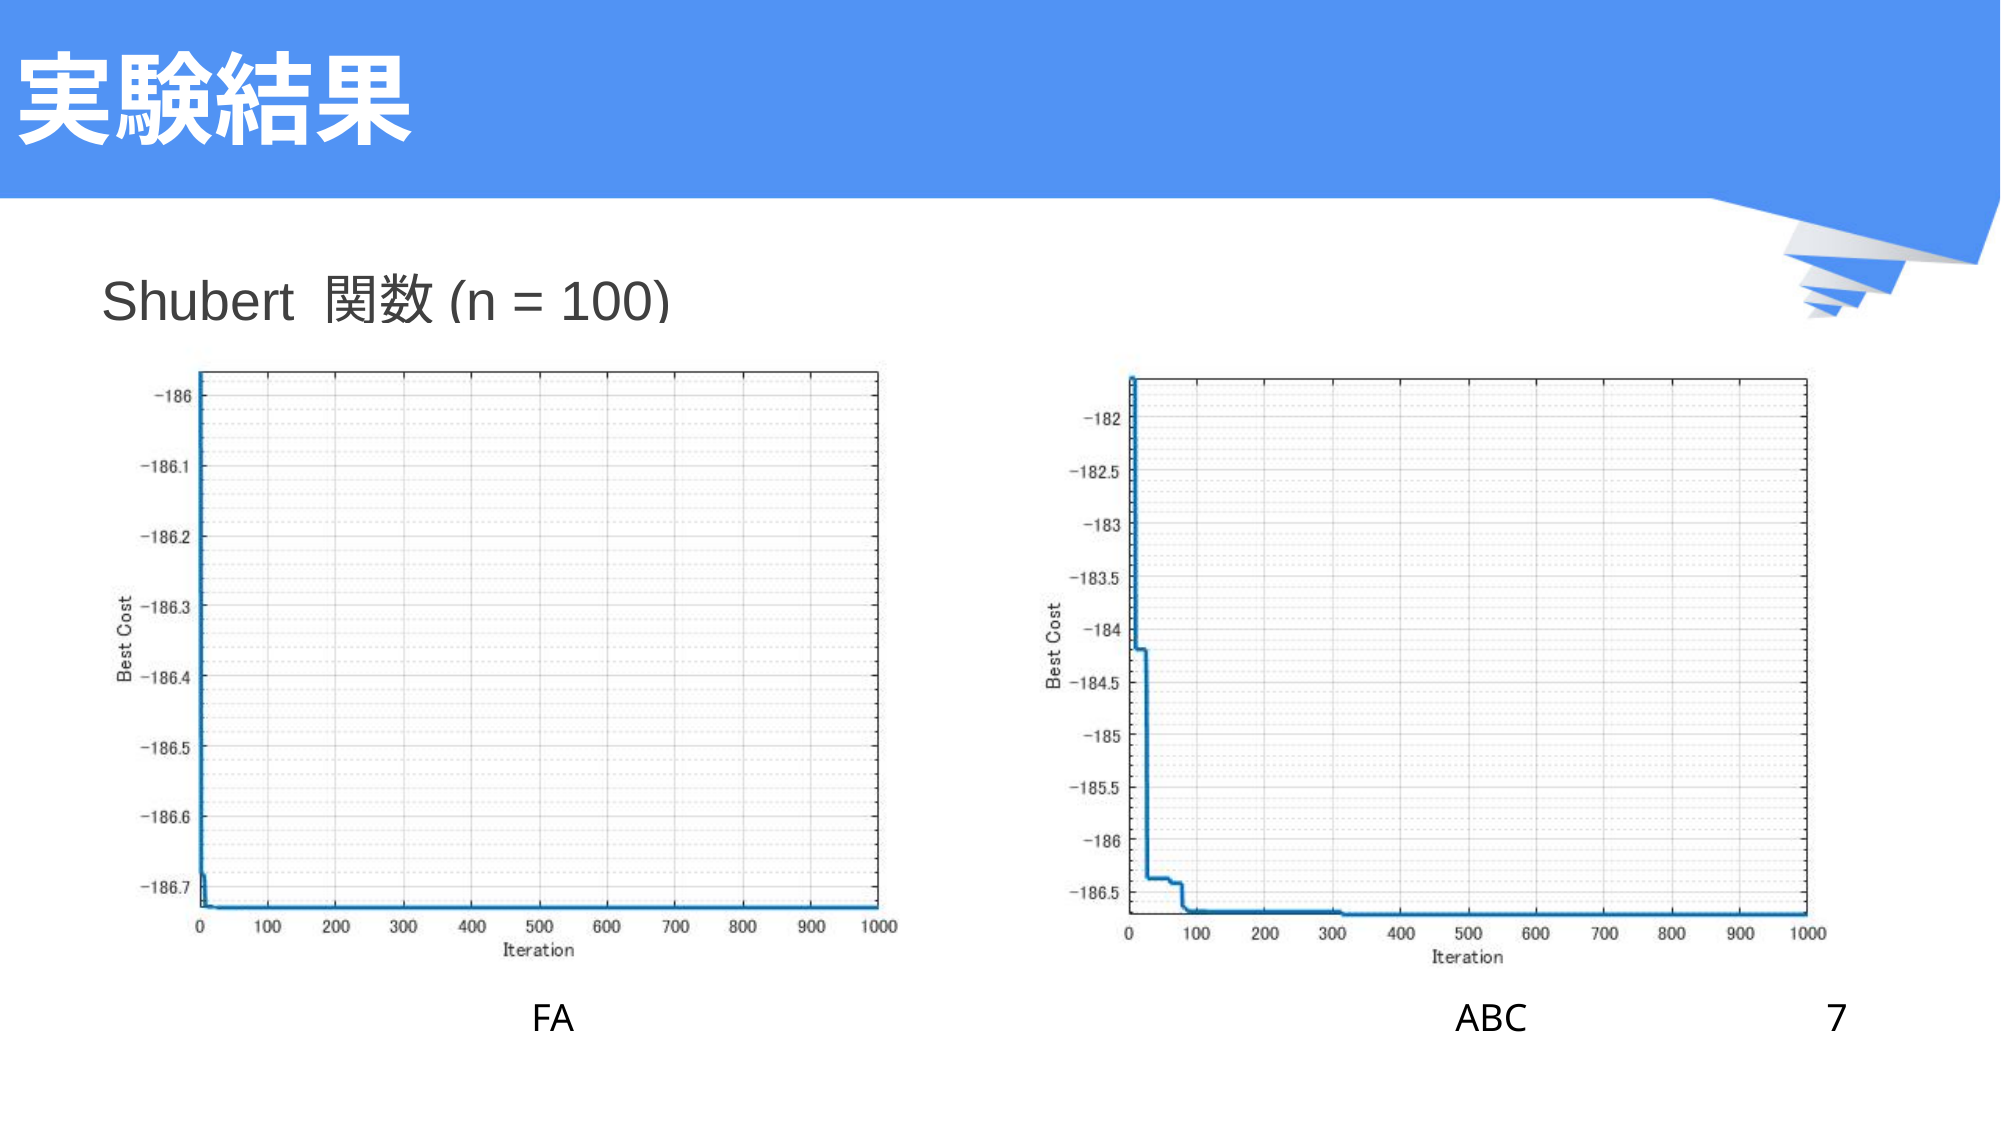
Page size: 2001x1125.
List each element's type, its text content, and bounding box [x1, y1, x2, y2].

picture [0, 0, 2001, 1125]
text_box FA [278, 989, 827, 1047]
title 実験結果 [0, 0, 2000, 194]
list Shubert 関数(n = 100) [86, 247, 1945, 349]
text_box 7 [1811, 986, 1903, 1047]
text_box ABC [1217, 994, 1766, 1047]
